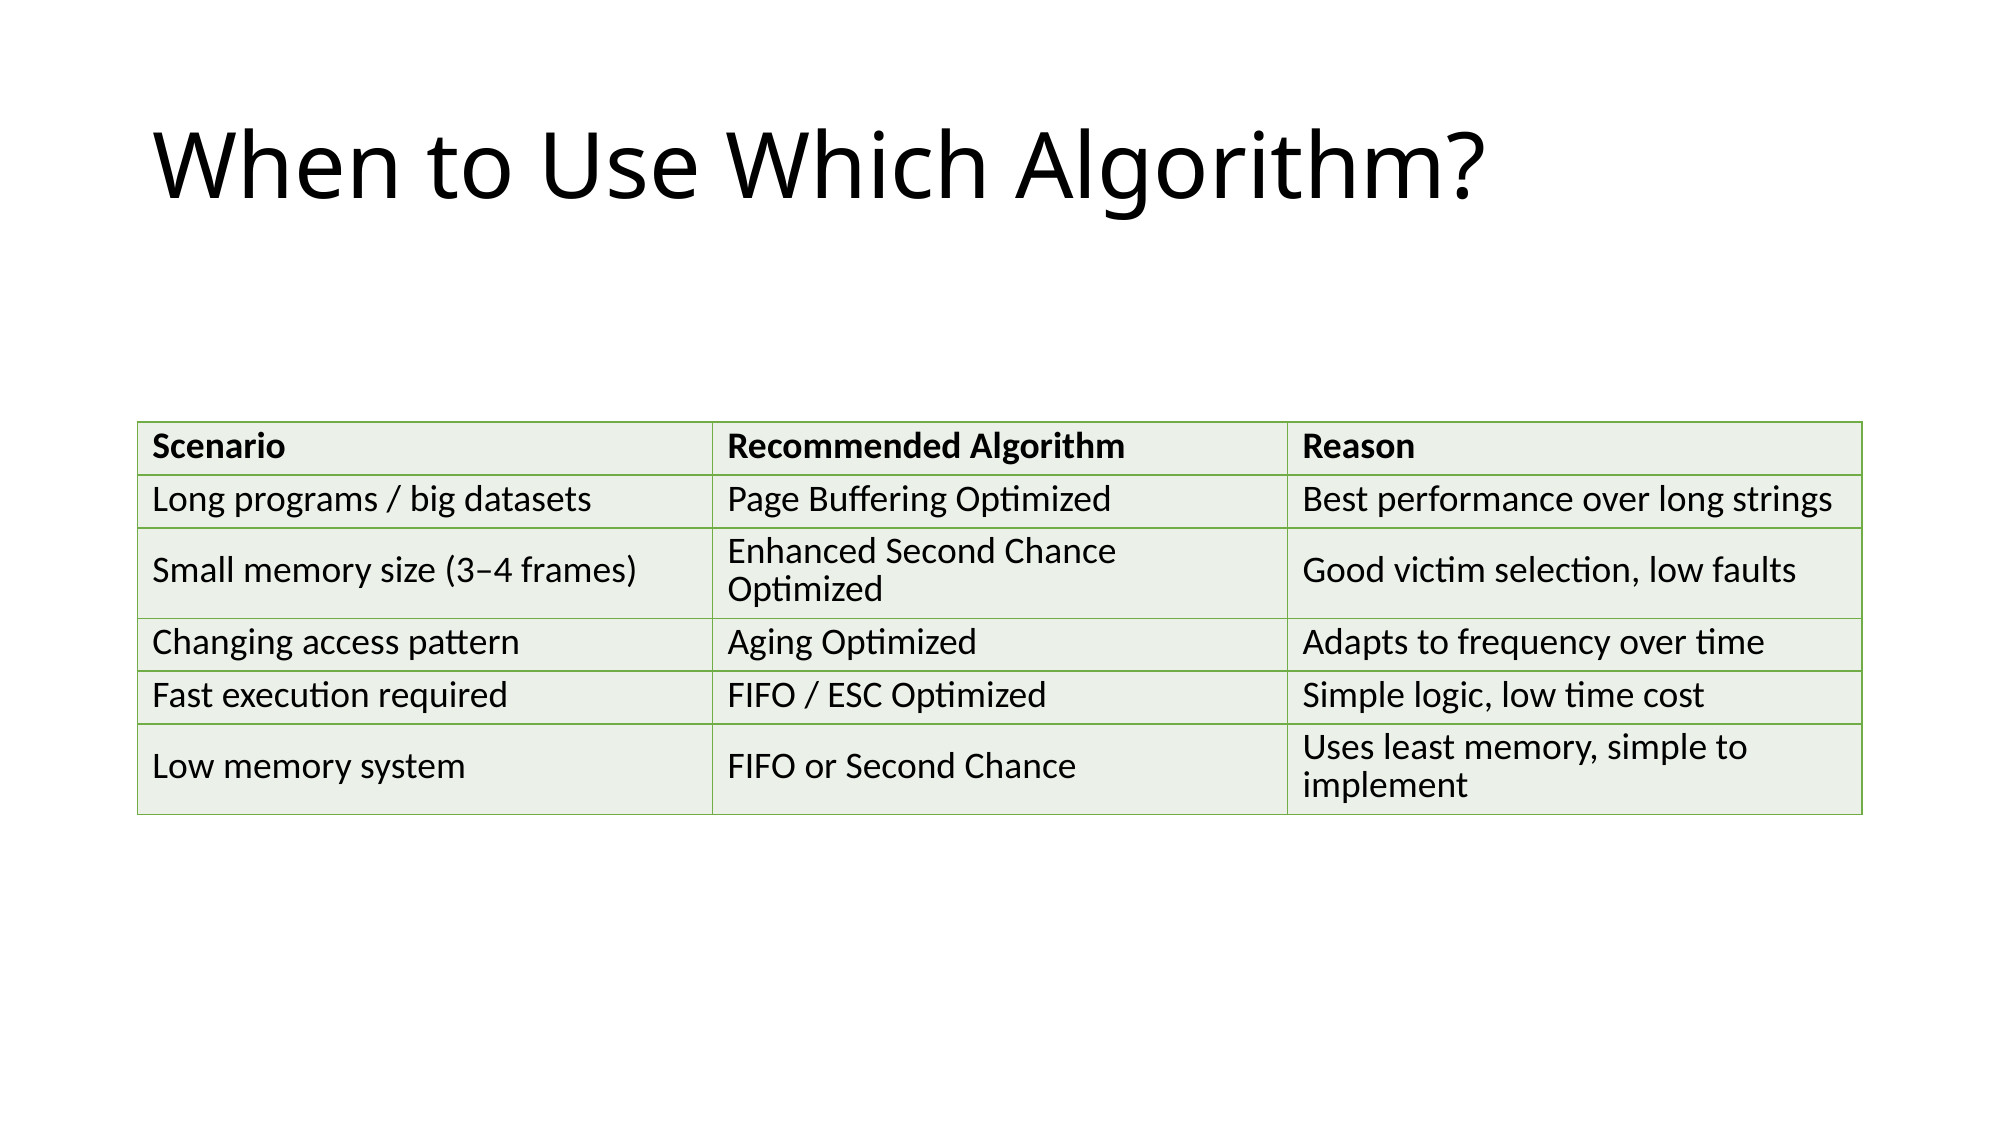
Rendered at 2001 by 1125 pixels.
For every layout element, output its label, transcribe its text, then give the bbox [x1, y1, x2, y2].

table_header Scenario [138, 423, 712, 474]
table_cell Aging Optimized [713, 619, 1287, 670]
table_cell Best performance over long strings [1288, 476, 1861, 527]
table_cell Page Buffering Optimized [713, 476, 1287, 527]
table_cell Simple logic, low time cost [1288, 672, 1861, 723]
title When to Use Which Algorithm? [137, 59, 1863, 278]
table_cell Uses least memory, simple to implement [1288, 725, 1861, 814]
table_cell Changing access pattern [138, 619, 712, 670]
table_cell Long programs / big datasets [138, 476, 712, 527]
table_cell Adapts to frequency over time [1288, 619, 1861, 670]
table_cell Small memory size (3–4 frames) [138, 529, 712, 618]
table_header Recommended Algorithm [713, 423, 1287, 474]
table_cell Enhanced Second Chance Optimized [713, 529, 1287, 618]
table_cell FIFO / ESC Optimized [713, 672, 1287, 723]
table_cell Low memory system [138, 725, 712, 814]
table_cell Good victim selection, low faults [1288, 529, 1861, 618]
table_cell FIFO or Second Chance [713, 725, 1287, 814]
table_header Reason [1288, 423, 1861, 474]
table_cell Fast execution required [138, 672, 712, 723]
